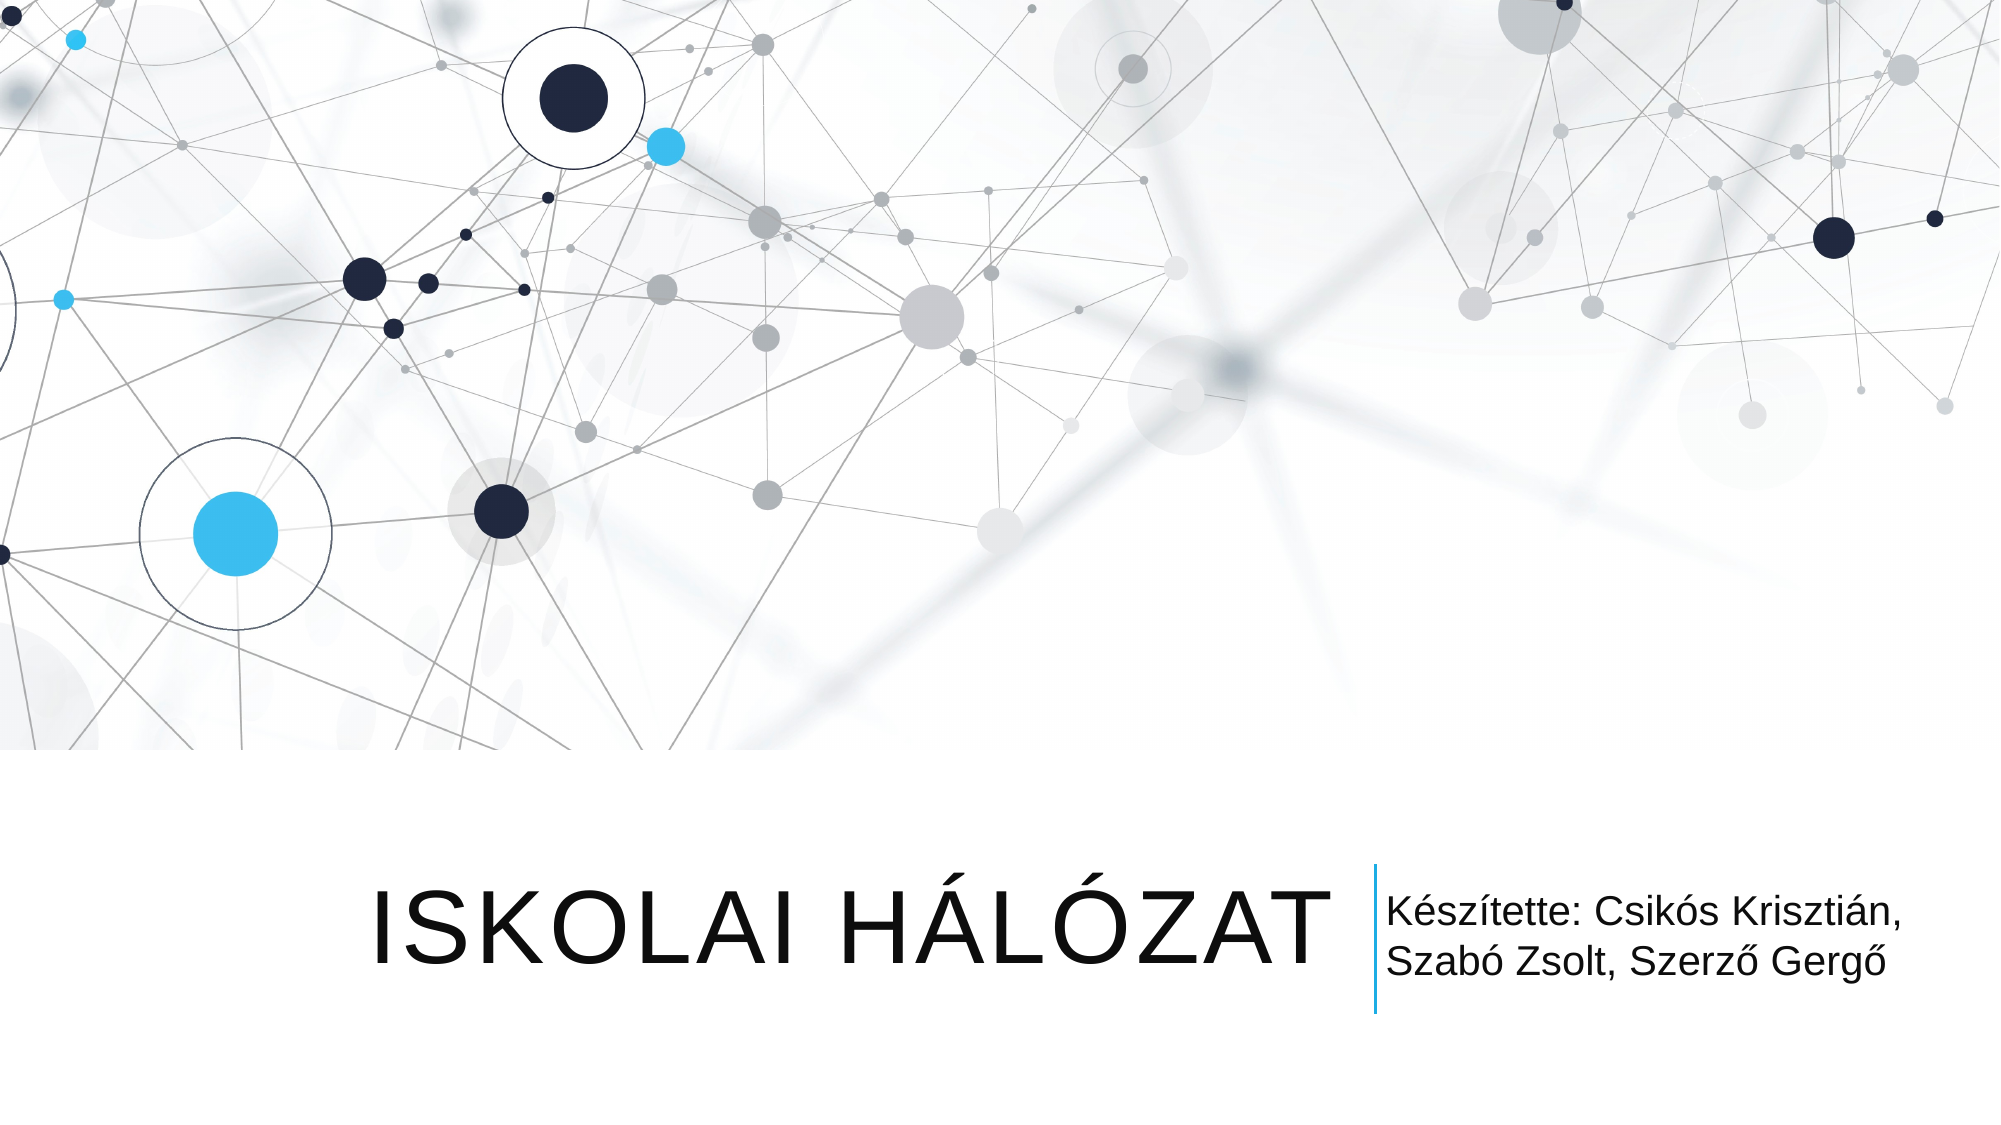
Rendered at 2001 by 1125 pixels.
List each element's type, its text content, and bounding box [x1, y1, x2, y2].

picture [0, 0, 2000, 751]
title Iskolai Hálózat [75, 813, 1350, 1054]
list Készítette: Csikós Krisztián, Szabó Zsolt, Szerző Gergő [1370, 813, 1986, 1054]
